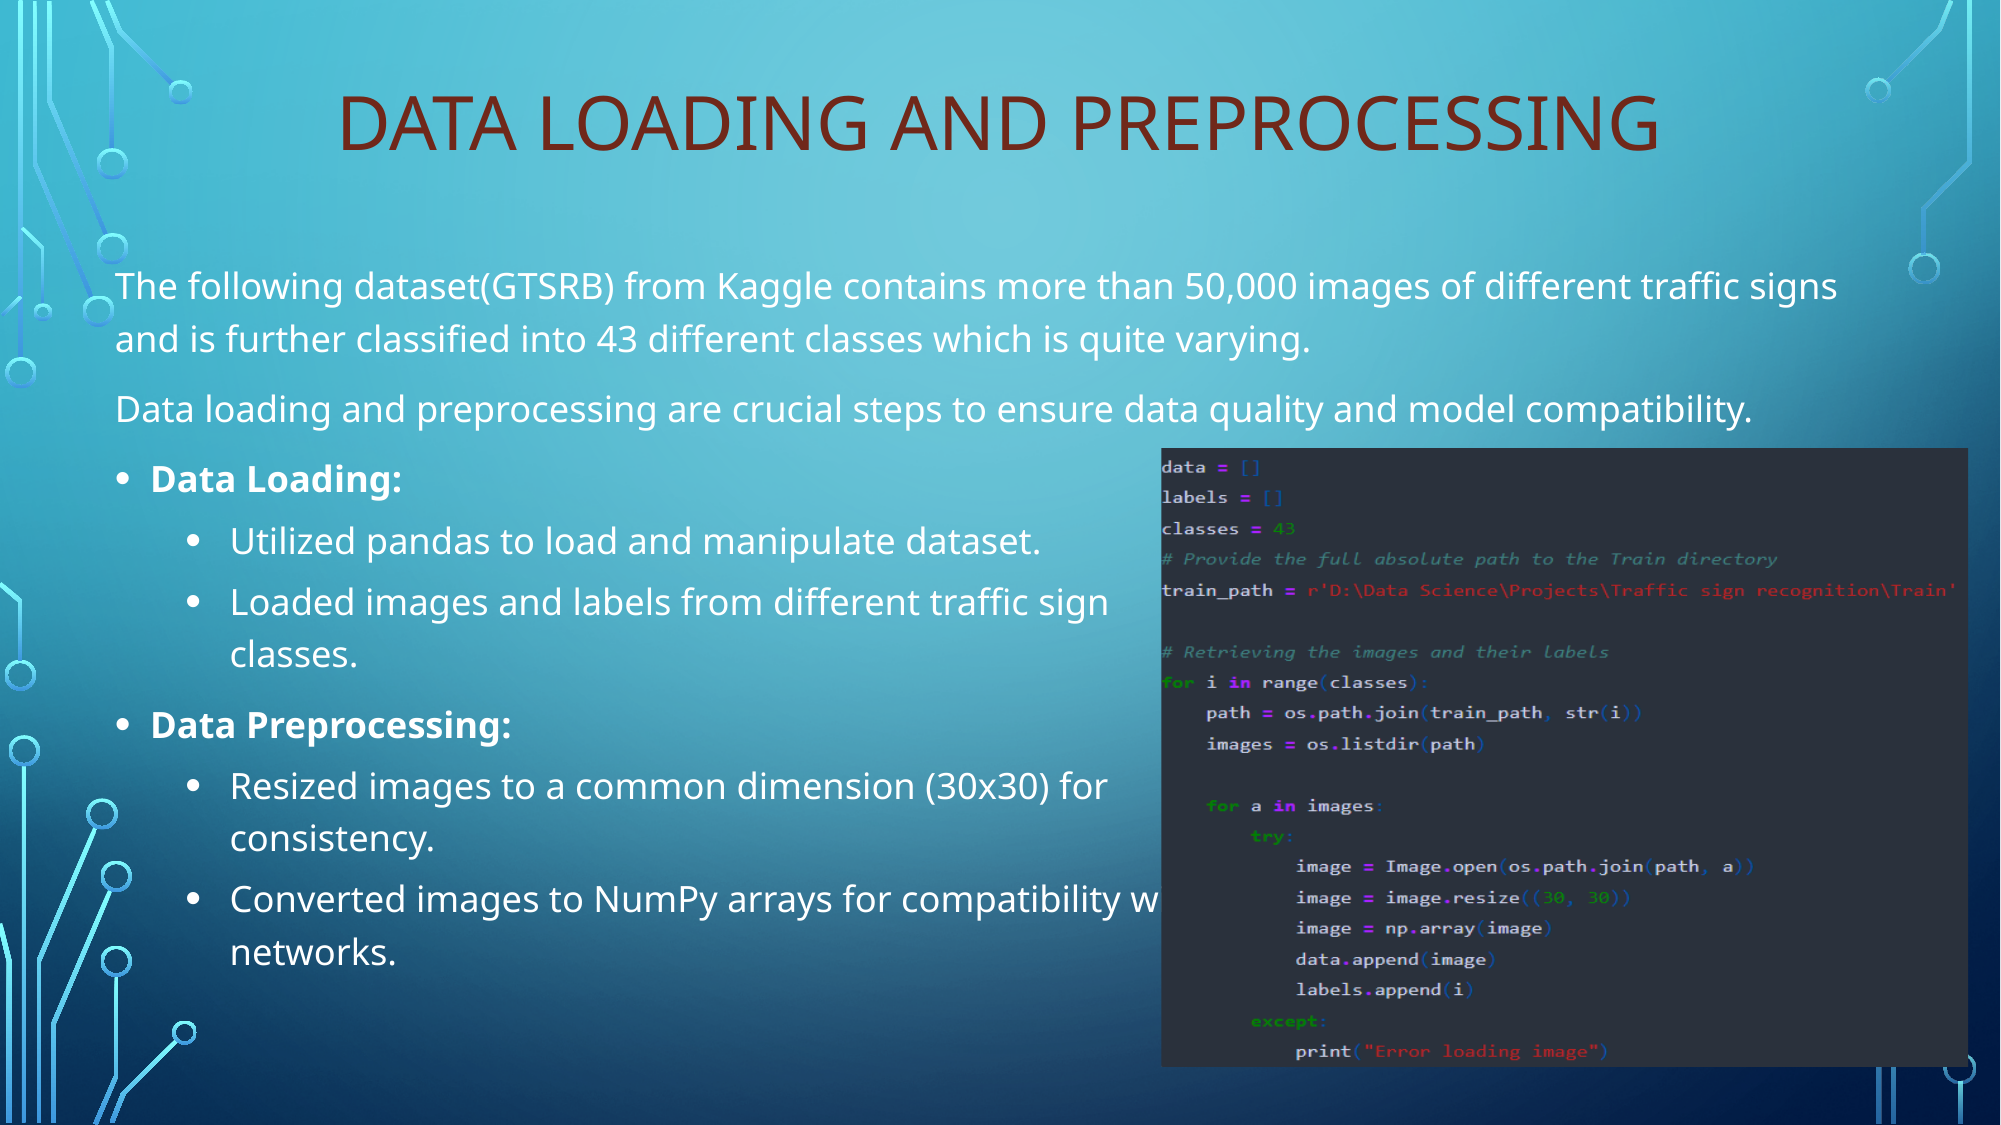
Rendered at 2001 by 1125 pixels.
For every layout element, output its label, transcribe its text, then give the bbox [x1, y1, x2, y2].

list The following dataset(GTSRB) from Kaggle contains more than 50,000 images of different traffic signs and is further classified into 43 different classes which is quite varying. Data loading and preprocessing are crucial steps to ensure data quality and model compatibility. Data Loading: Utilized pandas to load and manipulate dataset. Loaded images and labels from different traffic sign classes. Data Preprocessing: Resized images to a common dimension (30x30) for consistency. Converted images to NumPy arrays for compatibility with neural networks. [99, 247, 1866, 991]
picture [1161, 448, 1969, 1068]
title Data Loading and Preprocessing [187, 4, 1813, 247]
